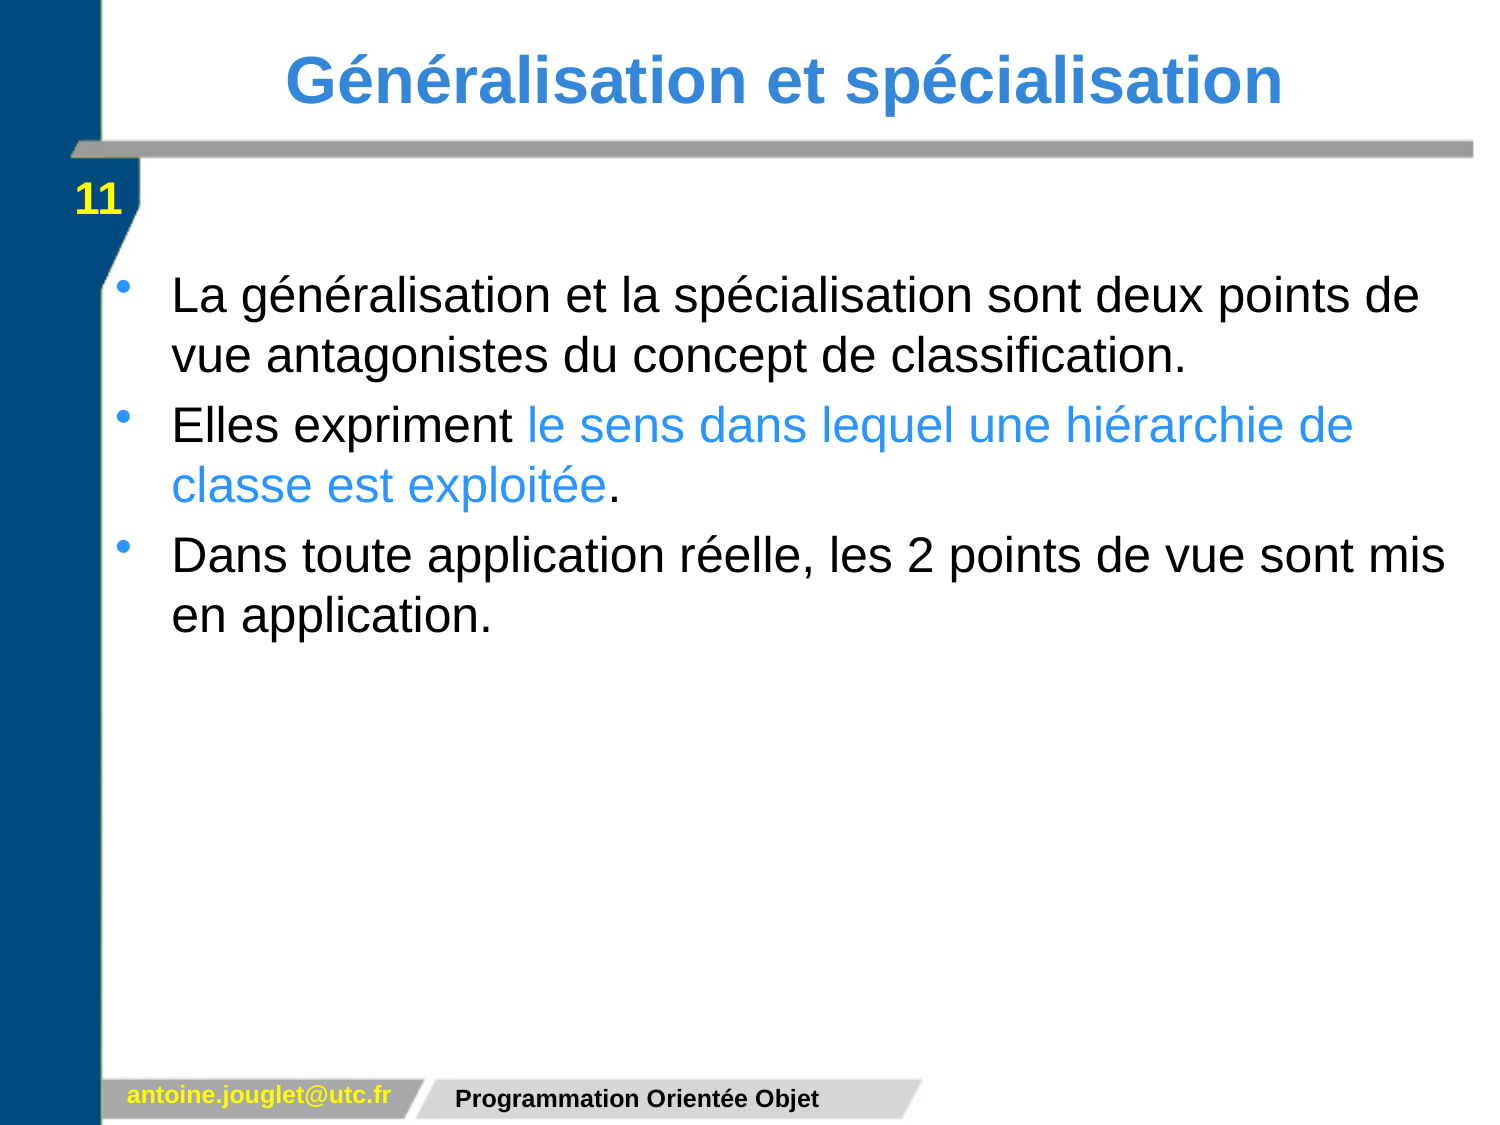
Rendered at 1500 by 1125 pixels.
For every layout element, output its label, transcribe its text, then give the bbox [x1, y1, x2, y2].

picture [0, 0, 1500, 1125]
slide_number 11 [25, 160, 138, 237]
list La généralisation et la spécialisation sont deux points de vue antagonistes du concept de classification. Elles expriment le sens dans lequel une hiérarchie de classe est exploitée. Dans toute application réelle, les 2 points de vue sont mis en application. [100, 255, 1471, 1071]
title Généralisation et spécialisation [100, 15, 1471, 138]
